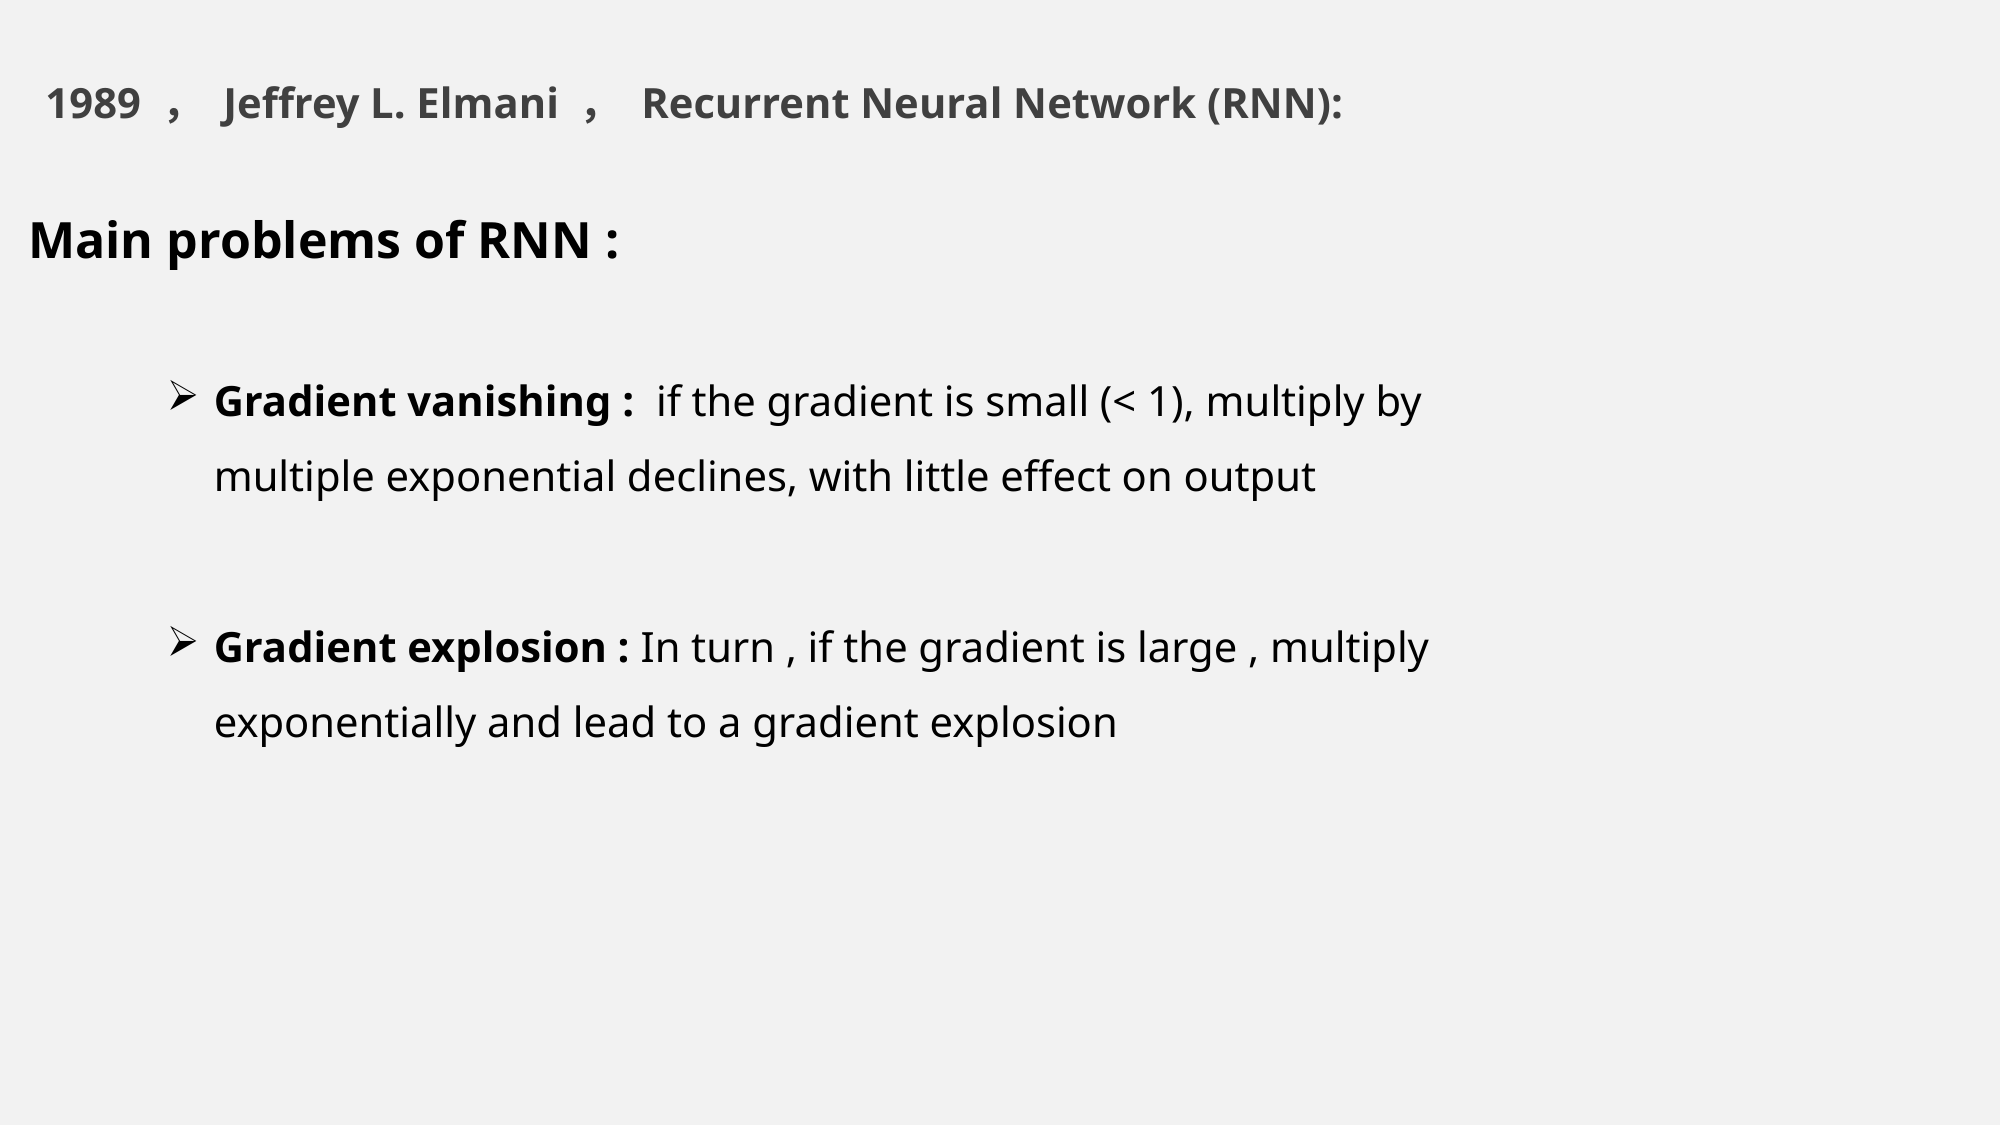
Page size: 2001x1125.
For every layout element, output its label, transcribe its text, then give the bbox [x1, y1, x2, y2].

text_box Gradient vanishing : if the gradient is small (< 1), multiply by multiple exponential declines, with little effect on output [152, 342, 1534, 508]
text_box Main problems of RNN : [13, 200, 635, 276]
text_box Gradient explosion : In turn , if the gradient is large , multiply exponentially and lead to a gradient explosion [152, 588, 1515, 754]
text_box 1989 ， Jeffrey L. Elmani ， Recurrent Neural Network (RNN): [30, 69, 1688, 134]
